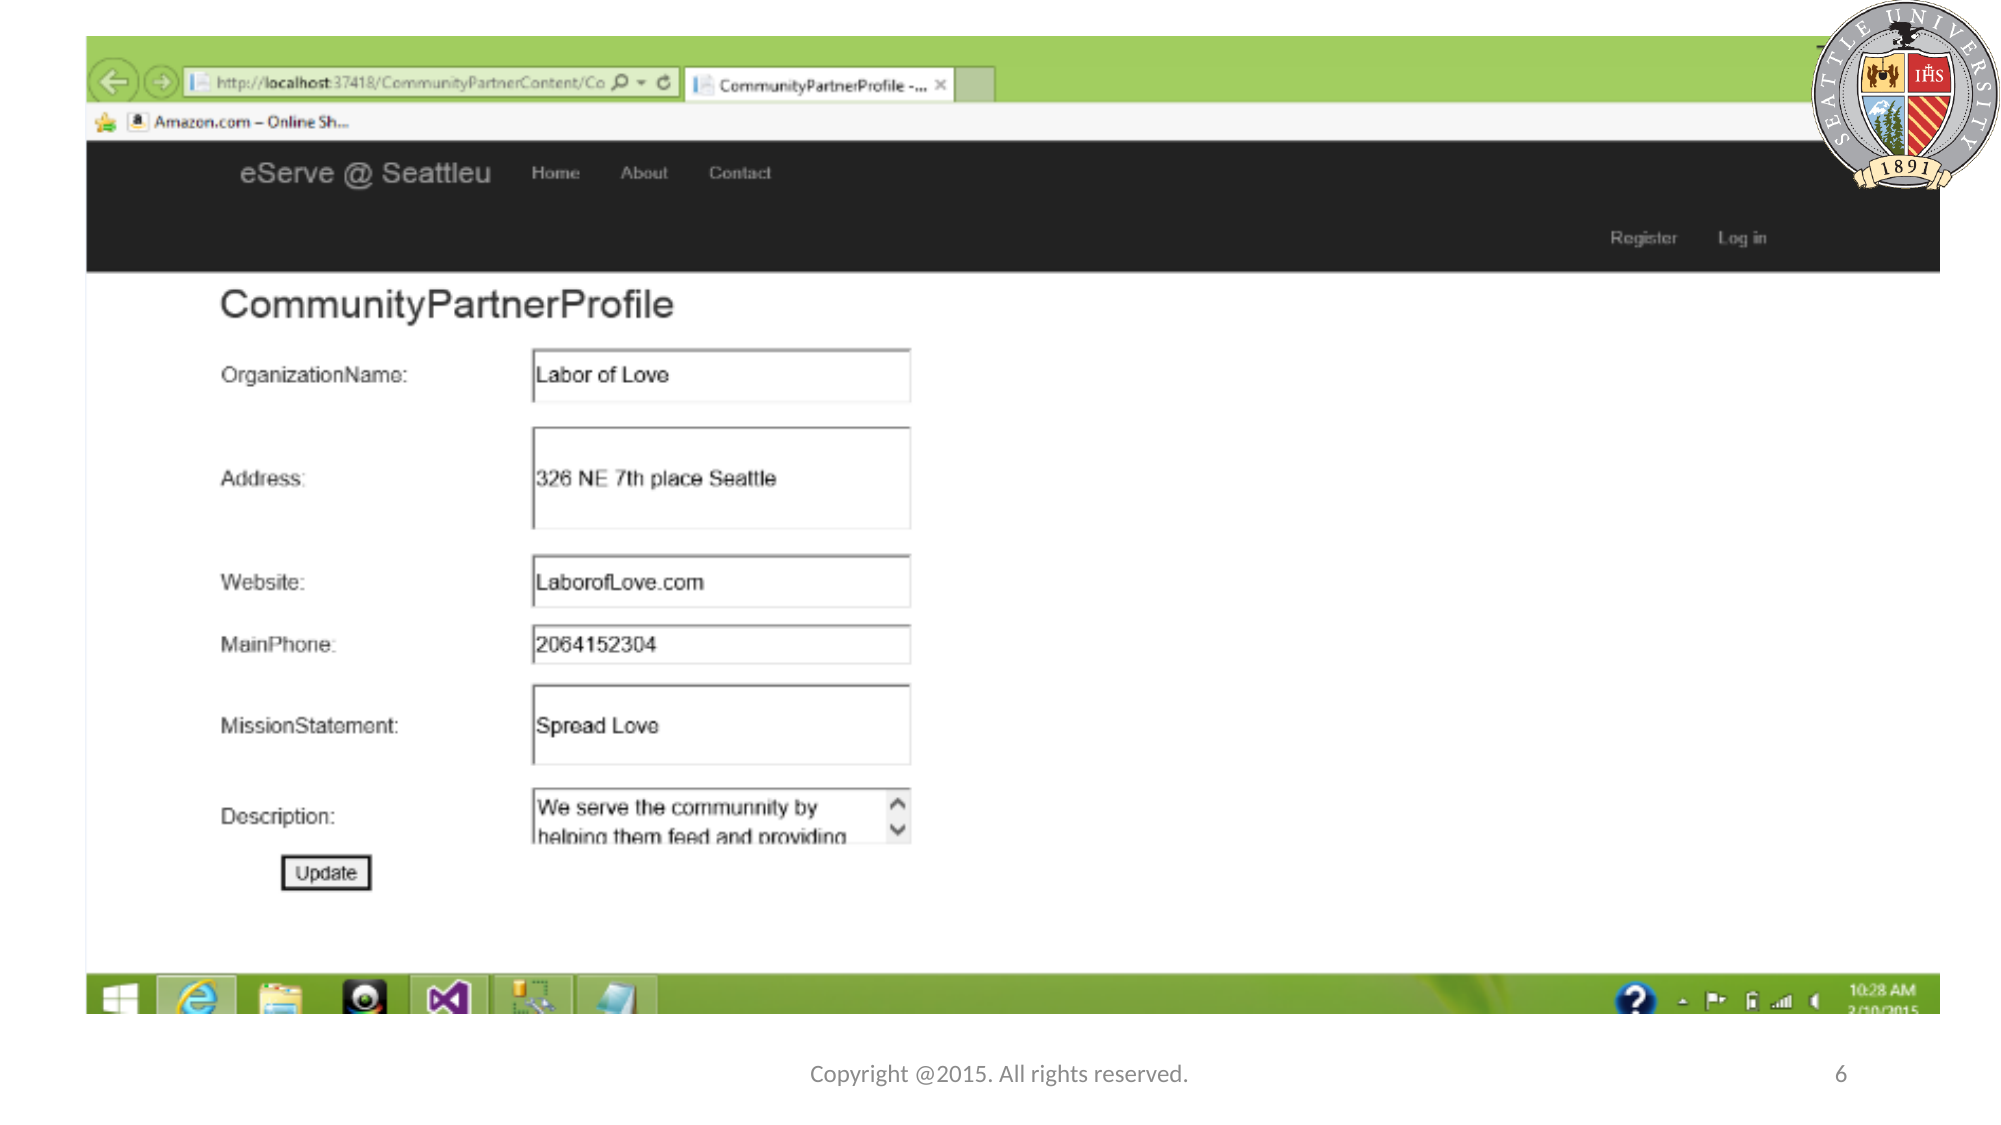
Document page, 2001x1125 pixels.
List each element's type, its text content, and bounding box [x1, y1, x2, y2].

footer Copyright @2015. All rights reserved. [662, 1042, 1338, 1103]
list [85, 36, 1940, 1014]
slide_number 6 [1412, 1042, 1863, 1103]
picture [1811, 0, 2000, 190]
